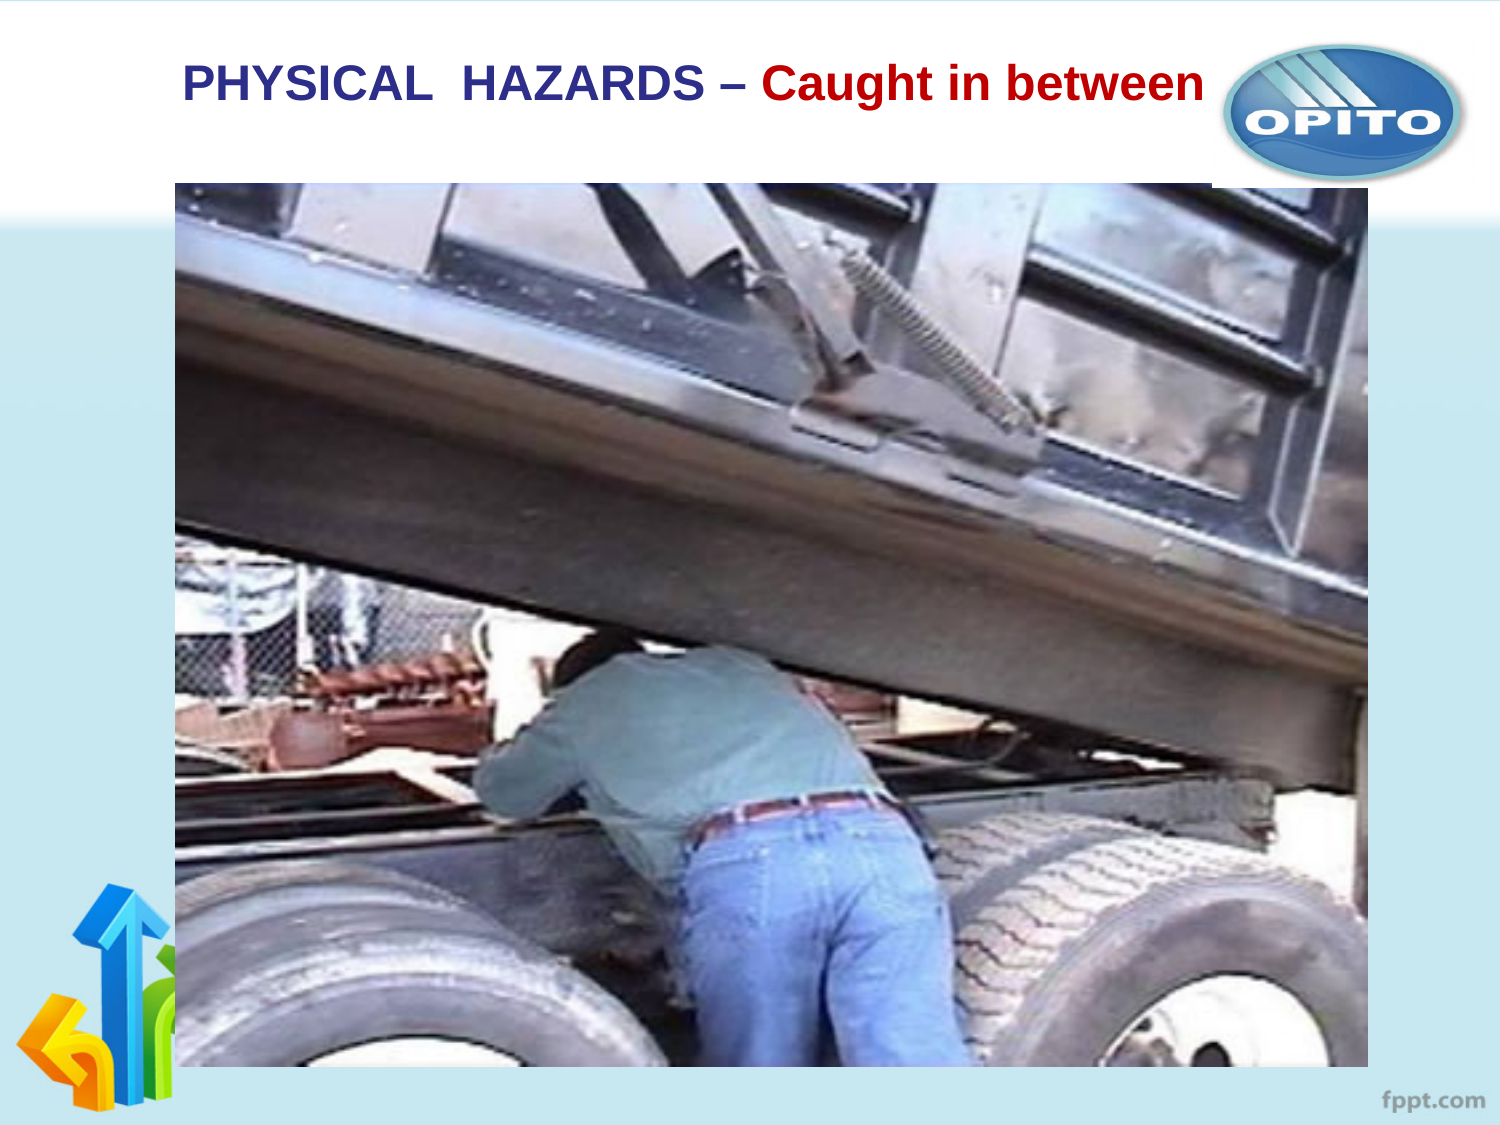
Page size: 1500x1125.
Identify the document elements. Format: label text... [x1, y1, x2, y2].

picture [0, 0, 1500, 1125]
title PHYSICAL HAZARDS – Caught in between [0, 0, 1430, 162]
